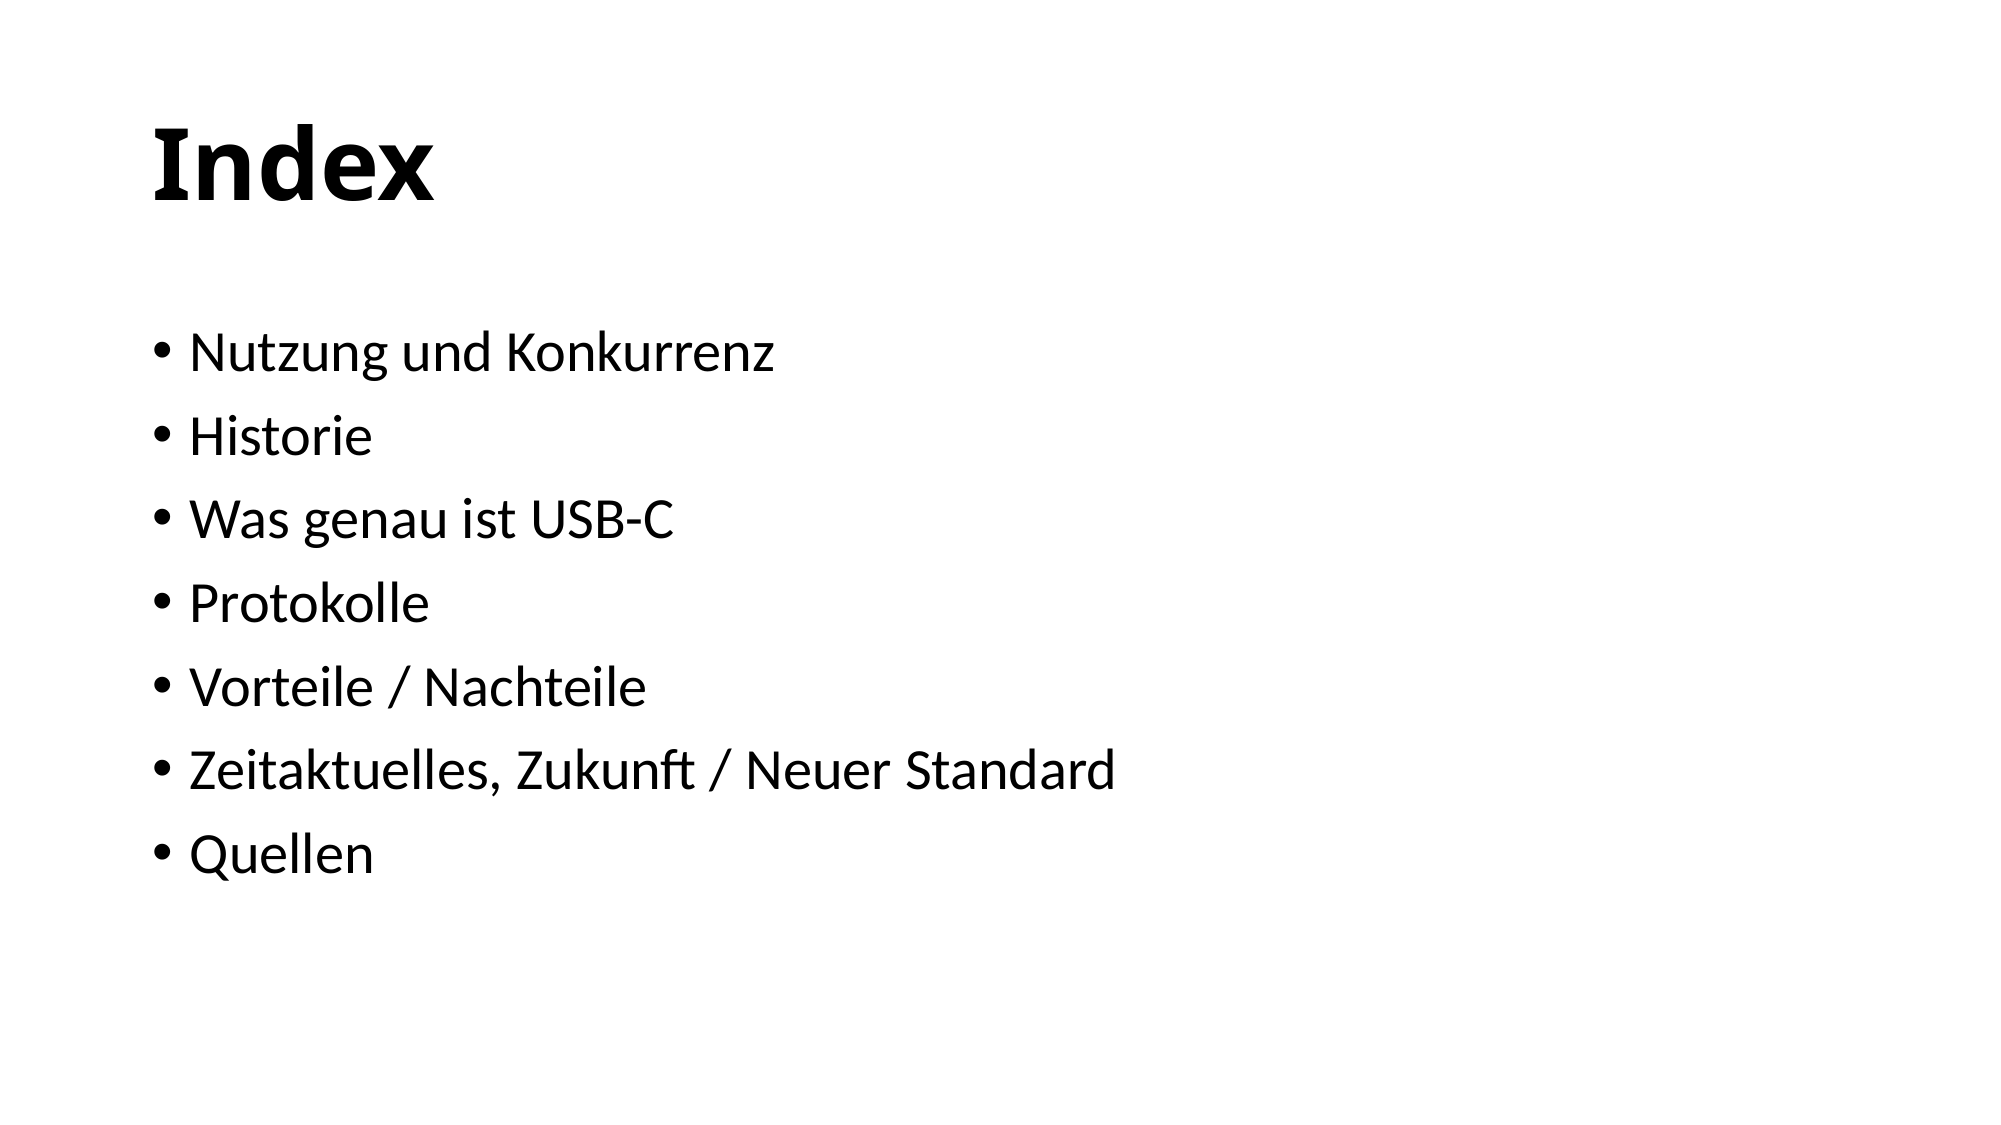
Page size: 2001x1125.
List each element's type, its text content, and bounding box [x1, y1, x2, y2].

title Index [137, 59, 1863, 278]
list Nutzung und Konkurrenz Historie Was genau ist USB-C Protokolle Vorteile / Nachteile Zeitaktuelles, Zukunft / Neuer Standard Quellen [137, 313, 1748, 938]
